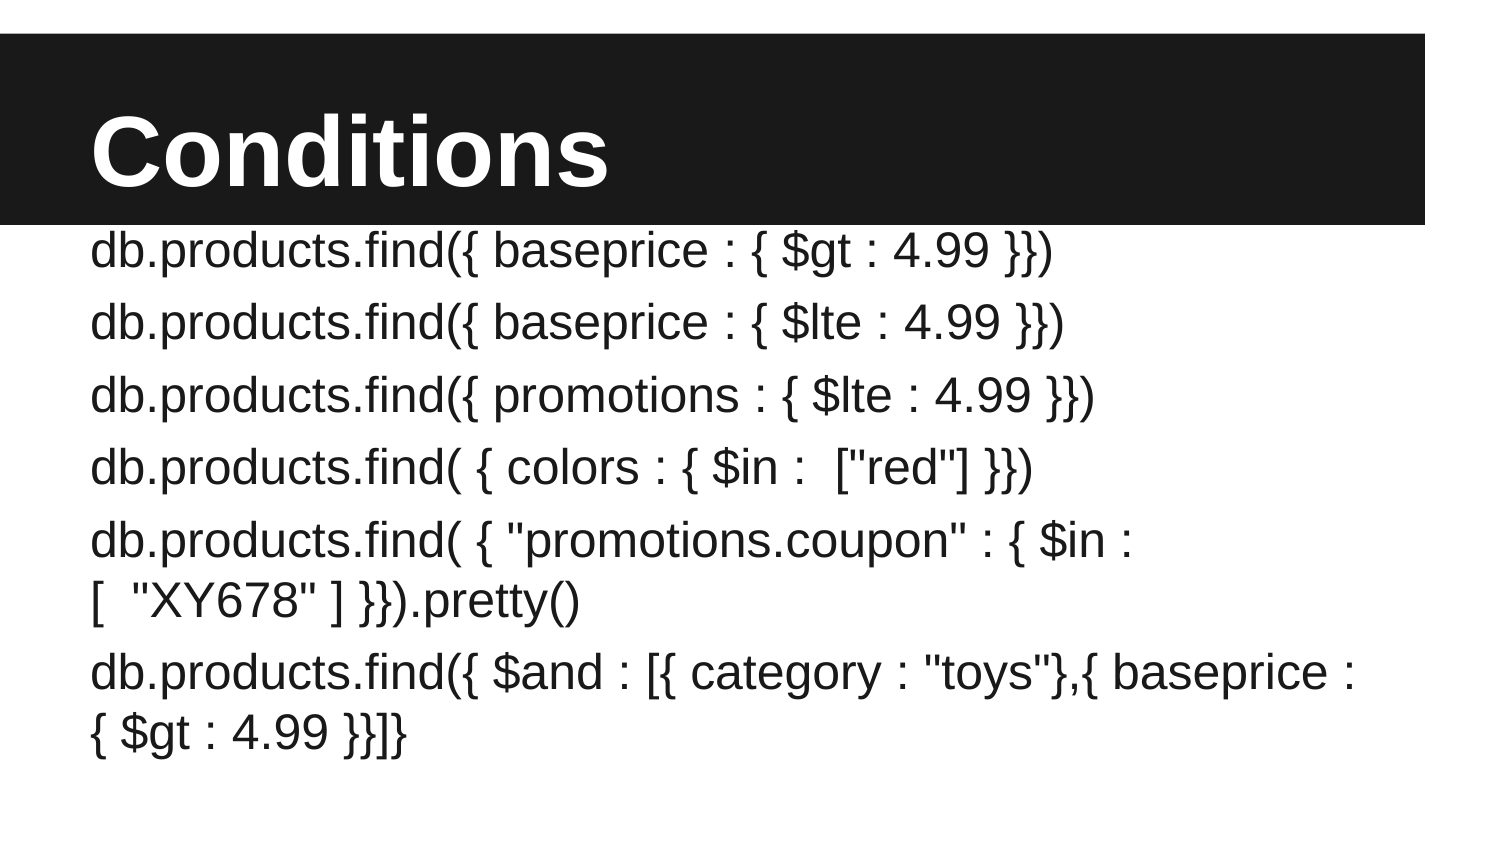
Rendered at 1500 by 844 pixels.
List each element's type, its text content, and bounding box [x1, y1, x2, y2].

list db.products.find({ baseprice : { $gt : 4.99 }}) db.products.find({ baseprice : { $lte : 4.99 }}) db.products.find({ promotions : { $lte : 4.99 }}) db.products.find( { colors : { $in : ["red"] }}) db.products.find( { "promotions.coupon" : { $in : [ "XY678" ] }}).pretty() db.products.find({ $and : [{ category : "toys"},{ baseprice : { $gt : 4.99 }}]} [75, 202, 1425, 771]
title Conditions [75, 33, 1425, 202]
